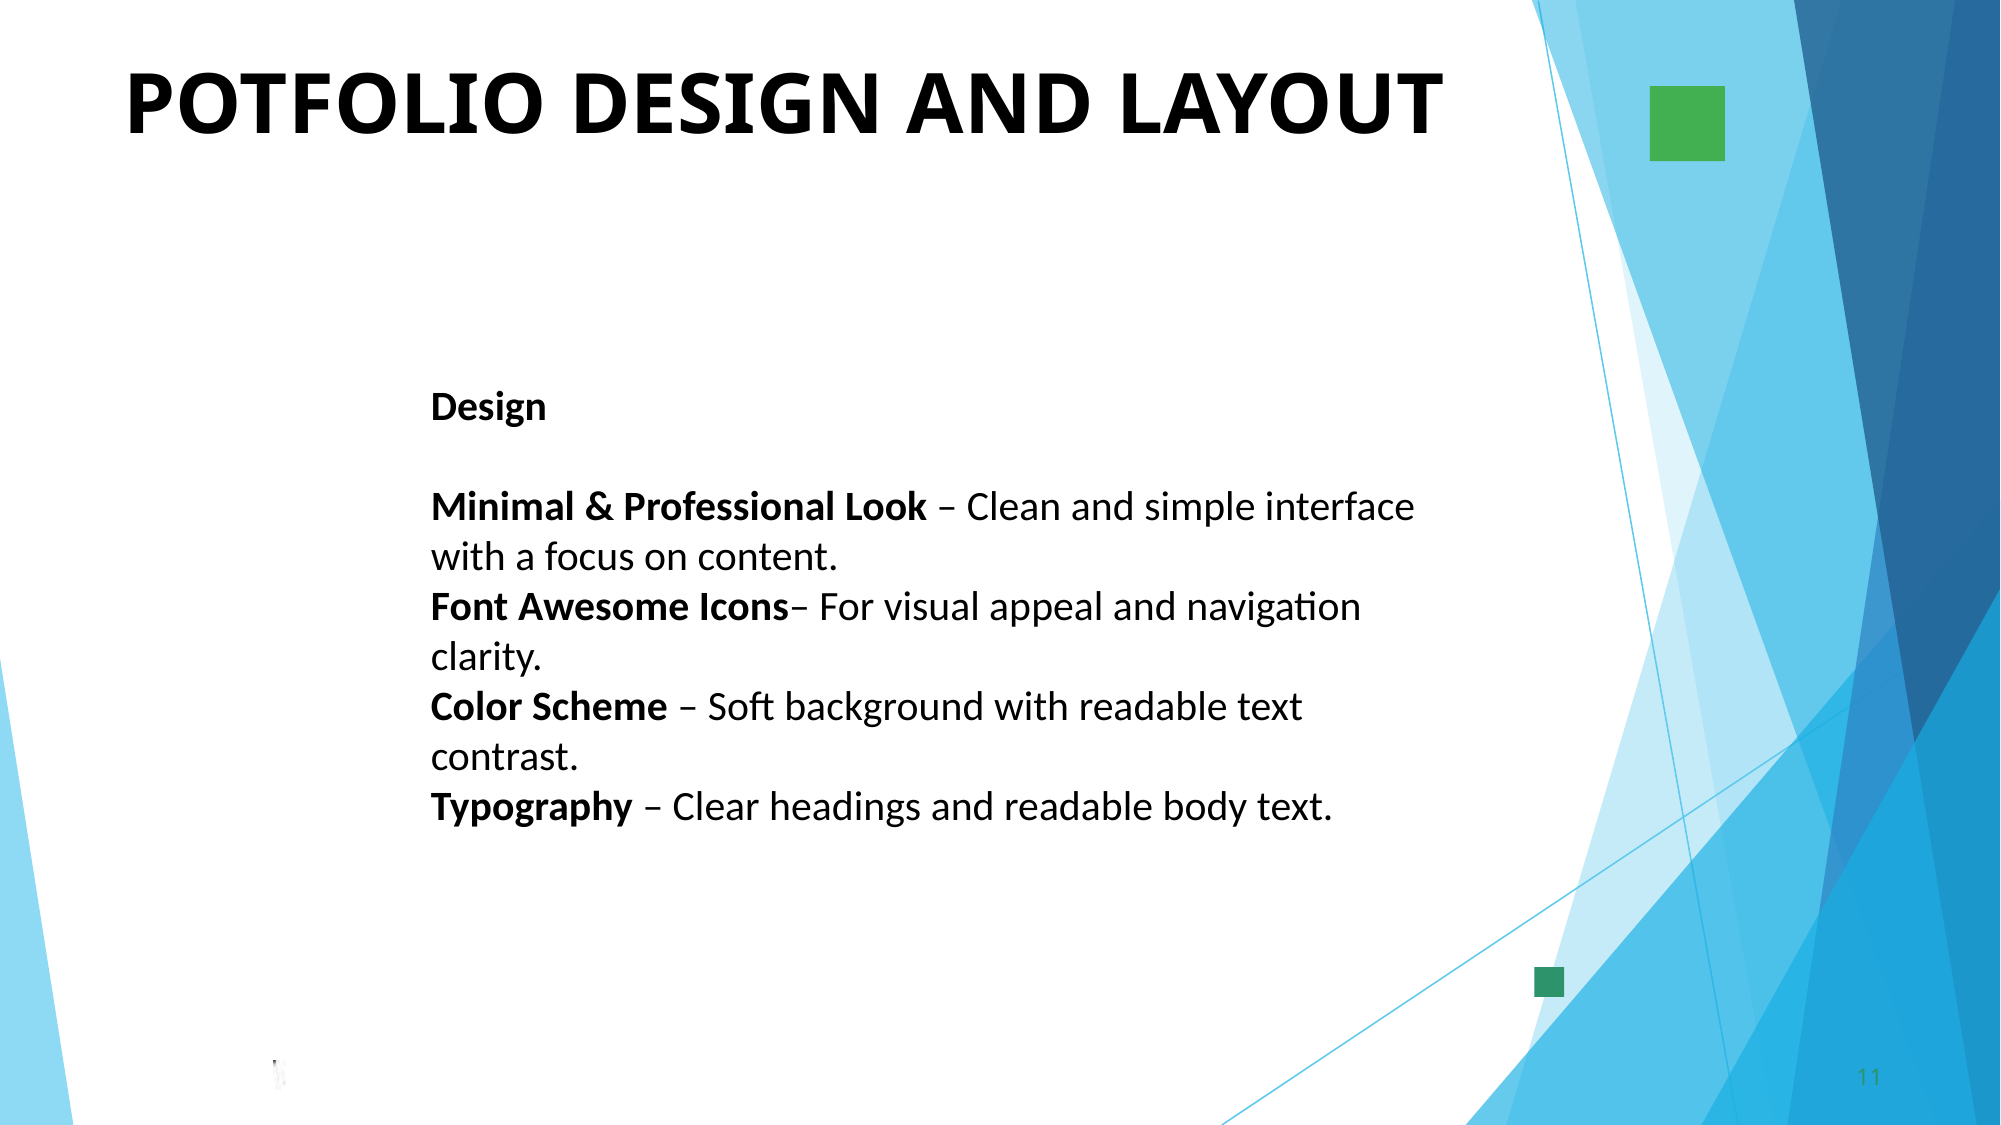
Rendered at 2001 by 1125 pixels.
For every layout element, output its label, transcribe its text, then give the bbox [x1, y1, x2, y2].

text_box Design Minimal & Professional Look – Clean and simple interface with a focus on content. Font Awesome Icons– For visual appeal and navigation clarity. Color Scheme – Soft background with readable text contrast. Typography – Clear headings and readable body text. [416, 371, 1487, 837]
text_box 11 [1849, 1061, 1888, 1095]
text_box [1649, 86, 1725, 162]
picture [273, 1060, 287, 1091]
text_box [1534, 967, 1565, 997]
text_box POTFOLIO DESIGN AND LAYOUT [121, 47, 1564, 150]
